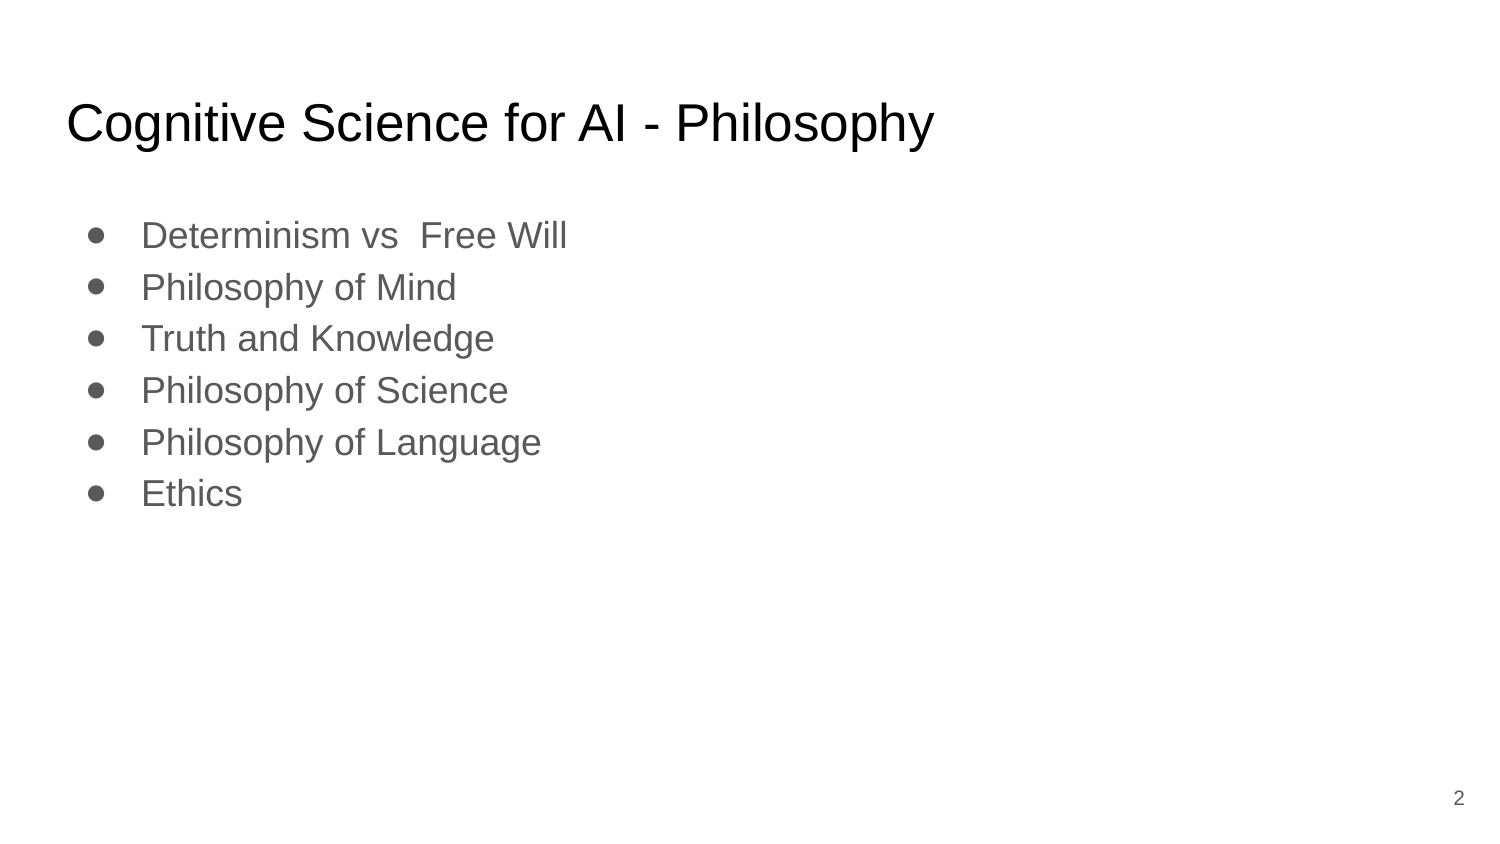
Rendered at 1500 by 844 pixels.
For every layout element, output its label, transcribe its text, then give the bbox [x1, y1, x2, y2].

slide_number ‹#› [1389, 764, 1480, 830]
title Cognitive Science for AI - Philosophy [51, 72, 1449, 167]
list Determinism vs Free Will Philosophy of Mind Truth and Knowledge Philosophy of Science Philosophy of Language Ethics [51, 189, 1449, 750]
